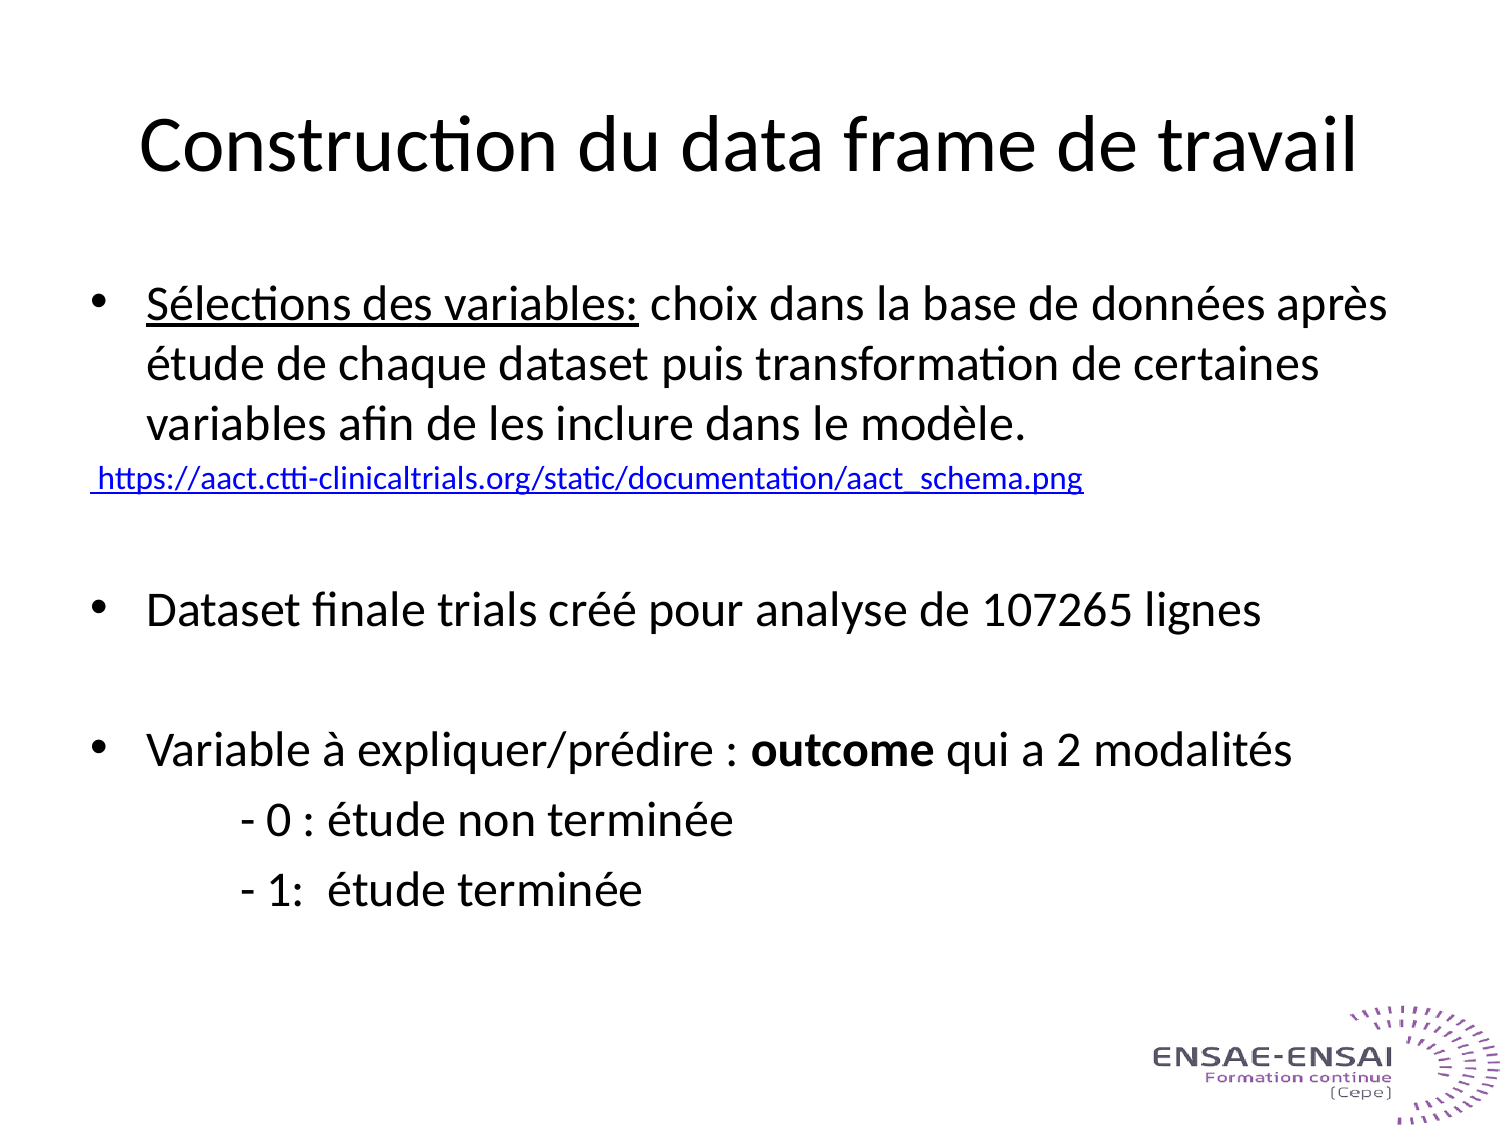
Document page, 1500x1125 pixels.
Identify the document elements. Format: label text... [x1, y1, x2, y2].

list Sélections des variables: choix dans la base de données après étude de chaque dataset puis transformation de certaines variables afin de les inclure dans le modèle. https://aact.ctti-clinicaltrials.org/static/documentation/aact_schema.png Dataset finale trials créé pour analyse de 107265 lignes Variable à expliquer/prédire : outcome qui a 2 modalités - 0 : étude non terminée - 1: étude terminée [75, 262, 1425, 1005]
picture [1153, 1005, 1500, 1125]
title Construction du data frame de travail [75, 45, 1425, 233]
